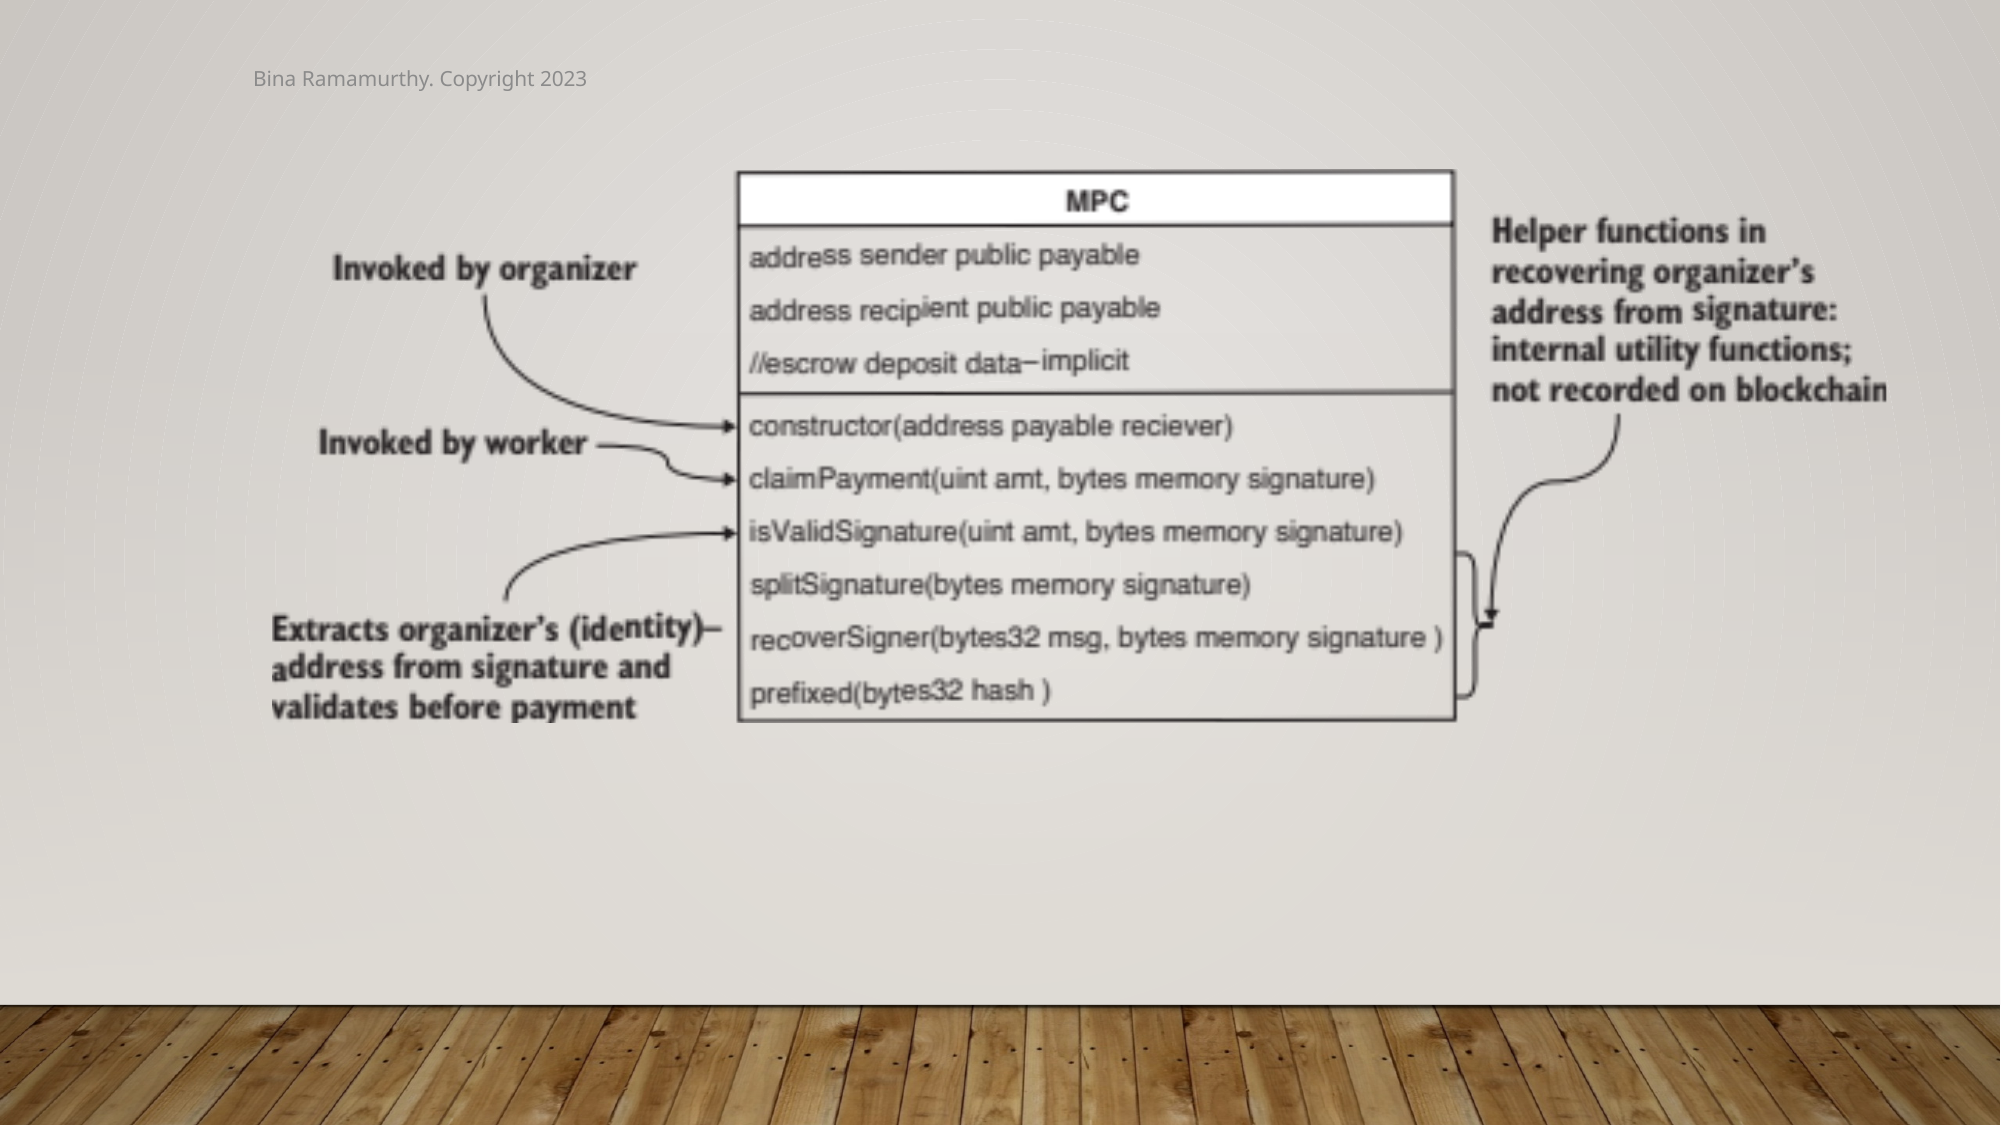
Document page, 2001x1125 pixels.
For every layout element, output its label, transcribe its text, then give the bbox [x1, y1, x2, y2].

footer Bina Ramamurthy. Copyright 2023 [238, 54, 1213, 105]
picture [0, 1005, 2000, 1125]
picture [271, 168, 1887, 723]
